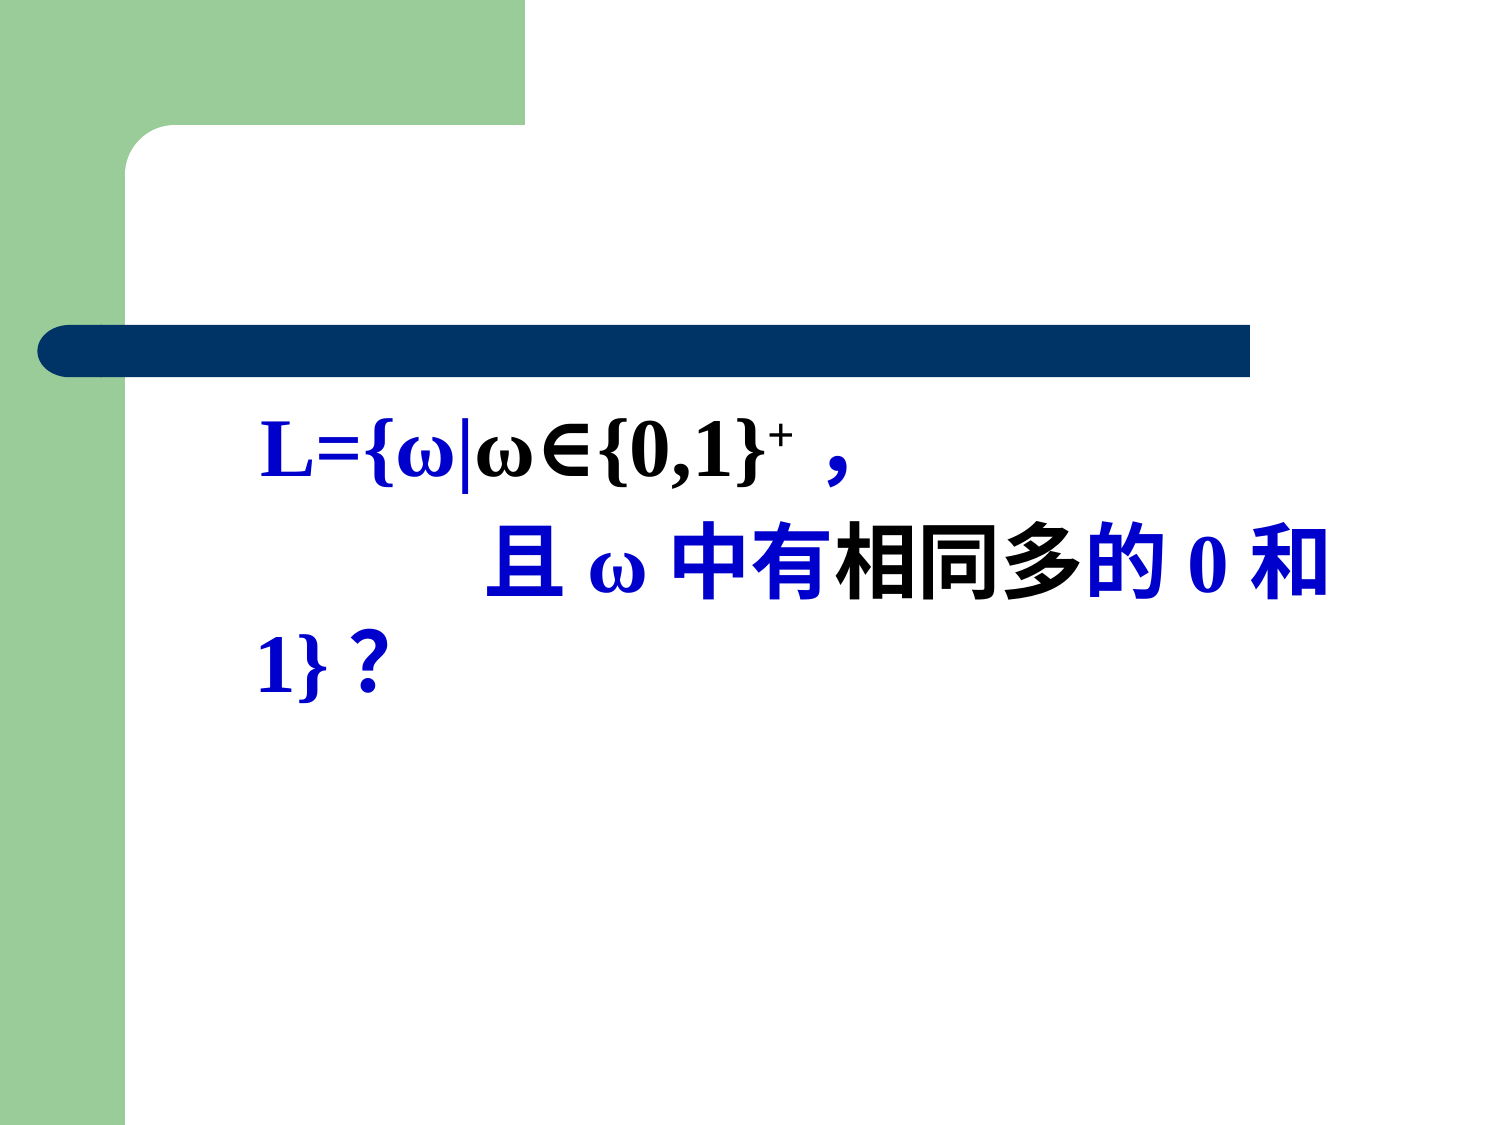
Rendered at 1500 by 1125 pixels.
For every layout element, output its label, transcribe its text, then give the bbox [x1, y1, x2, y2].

list L={ω|ω∈{0,1}+， 且ω中有相同多的0和1}？ [182, 385, 1460, 1061]
